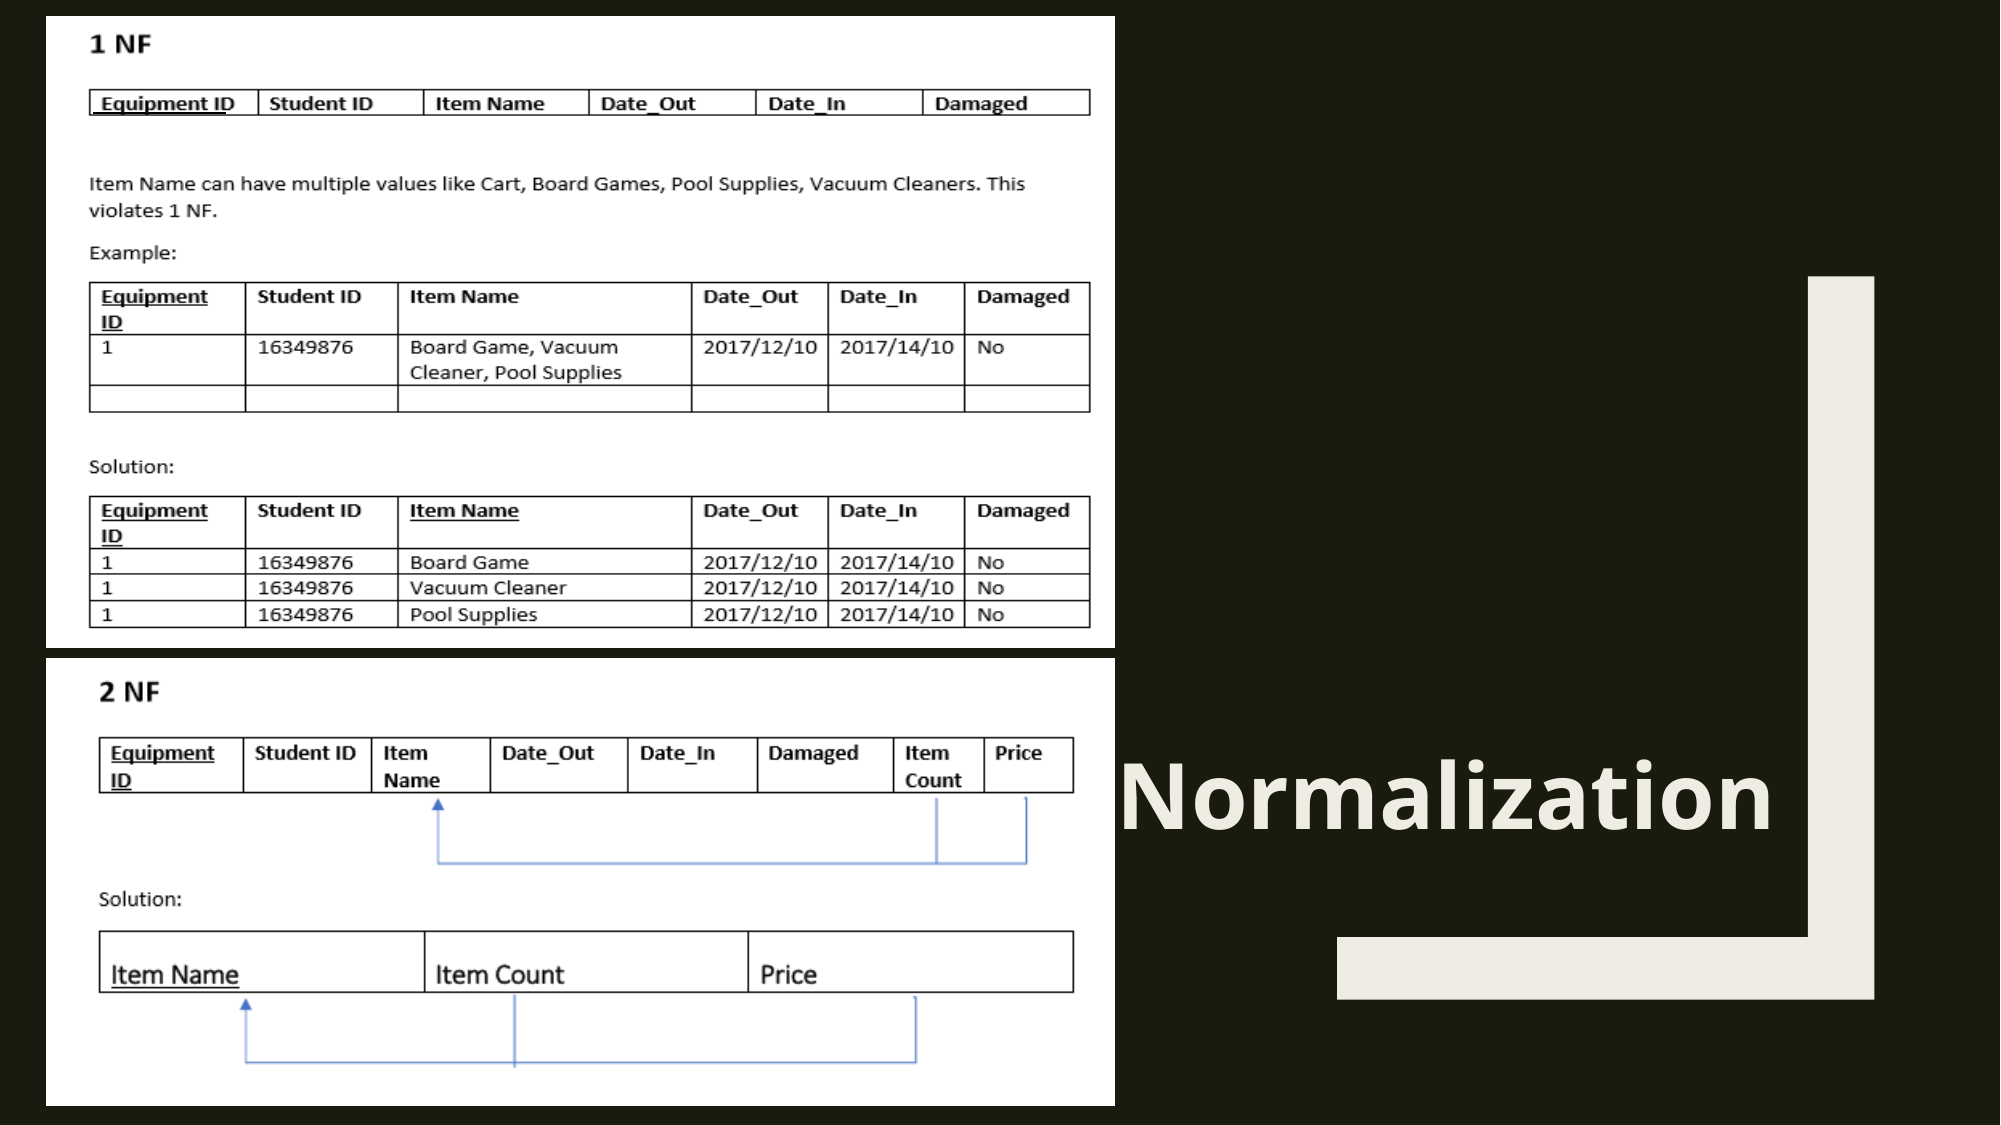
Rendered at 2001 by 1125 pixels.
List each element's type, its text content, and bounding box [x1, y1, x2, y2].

picture [45, 16, 1115, 648]
list Normalization [1115, 716, 1792, 865]
picture [45, 658, 1115, 1106]
